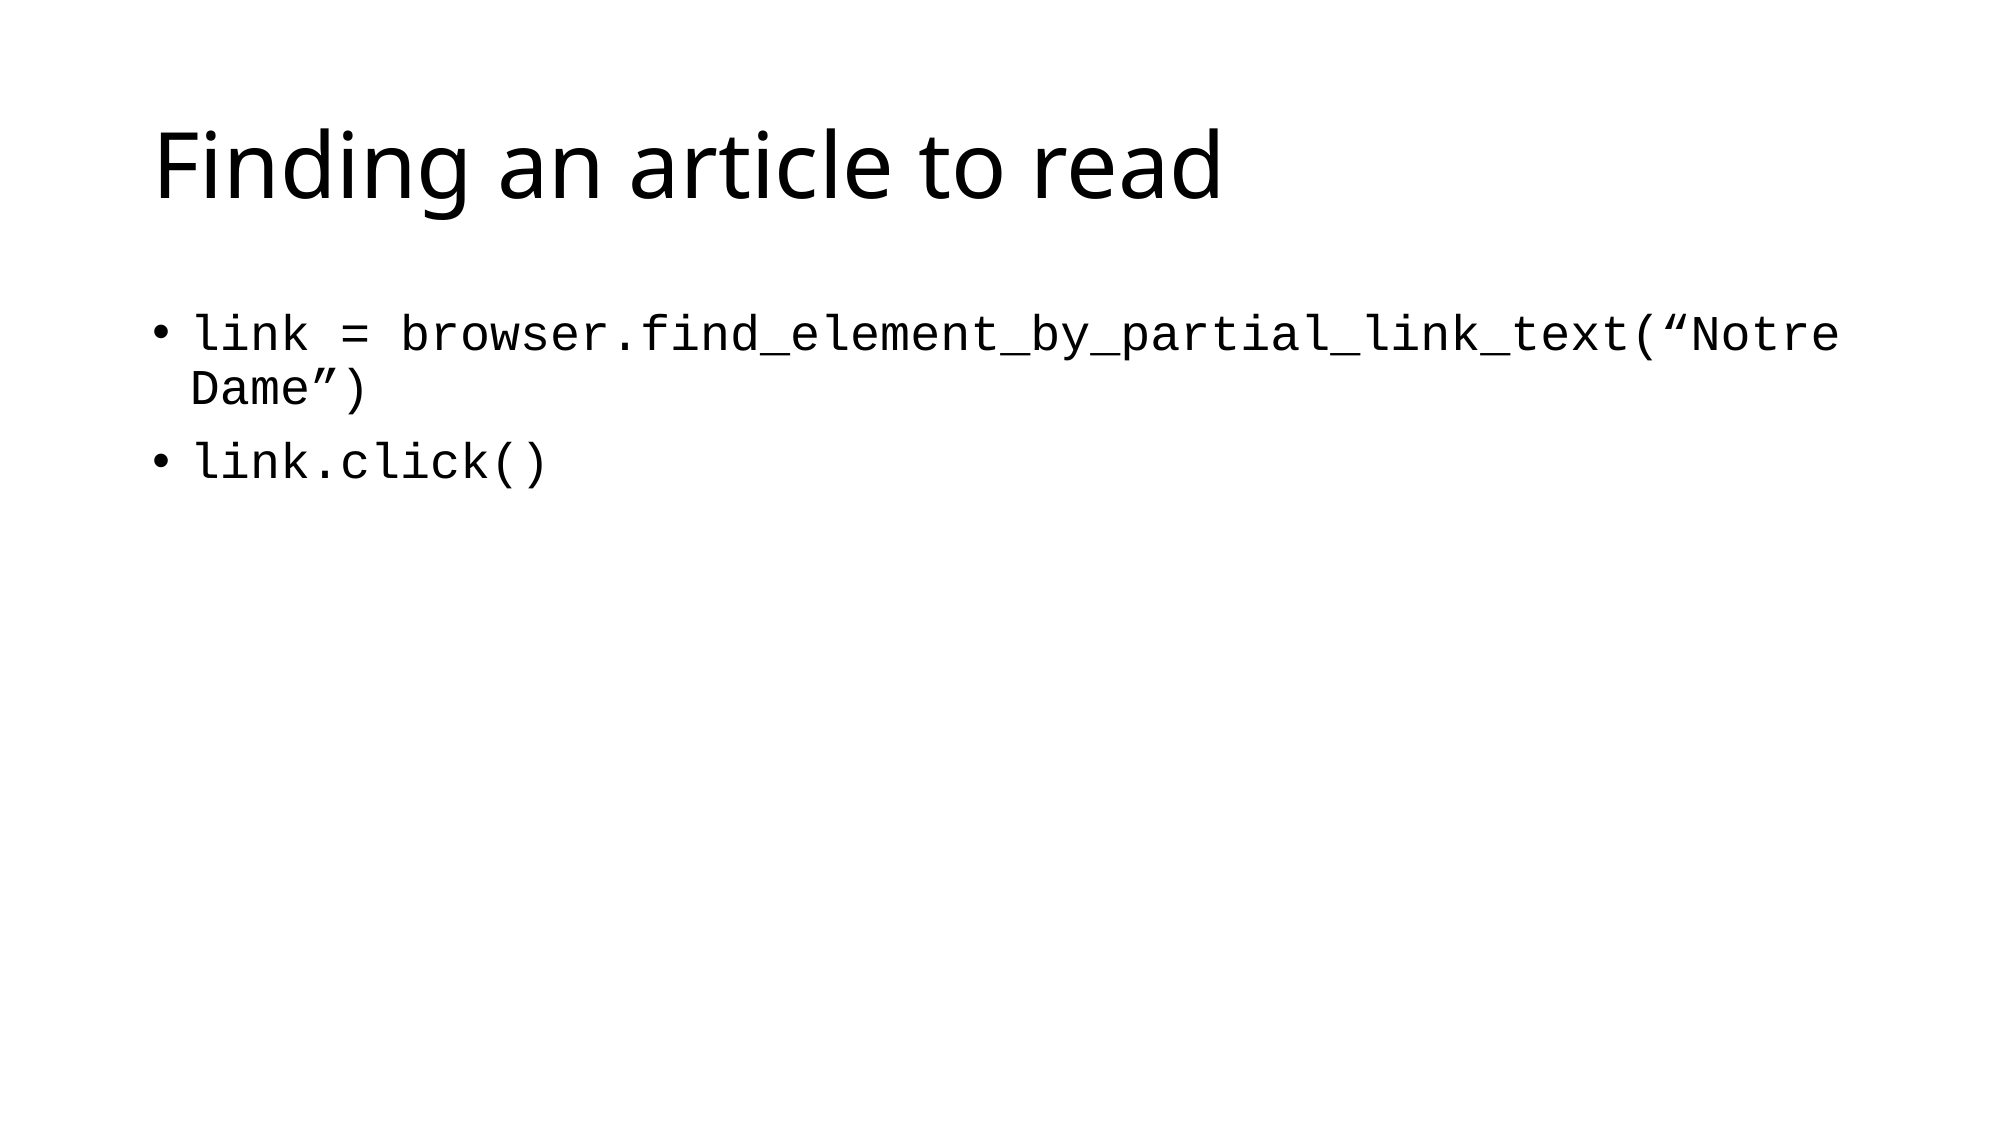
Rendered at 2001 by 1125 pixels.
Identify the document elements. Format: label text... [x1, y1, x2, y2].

list link = browser.find_element_by_partial_link_text(“Notre Dame”) link.click() [137, 299, 1863, 1014]
title Finding an article to read [137, 59, 1863, 278]
